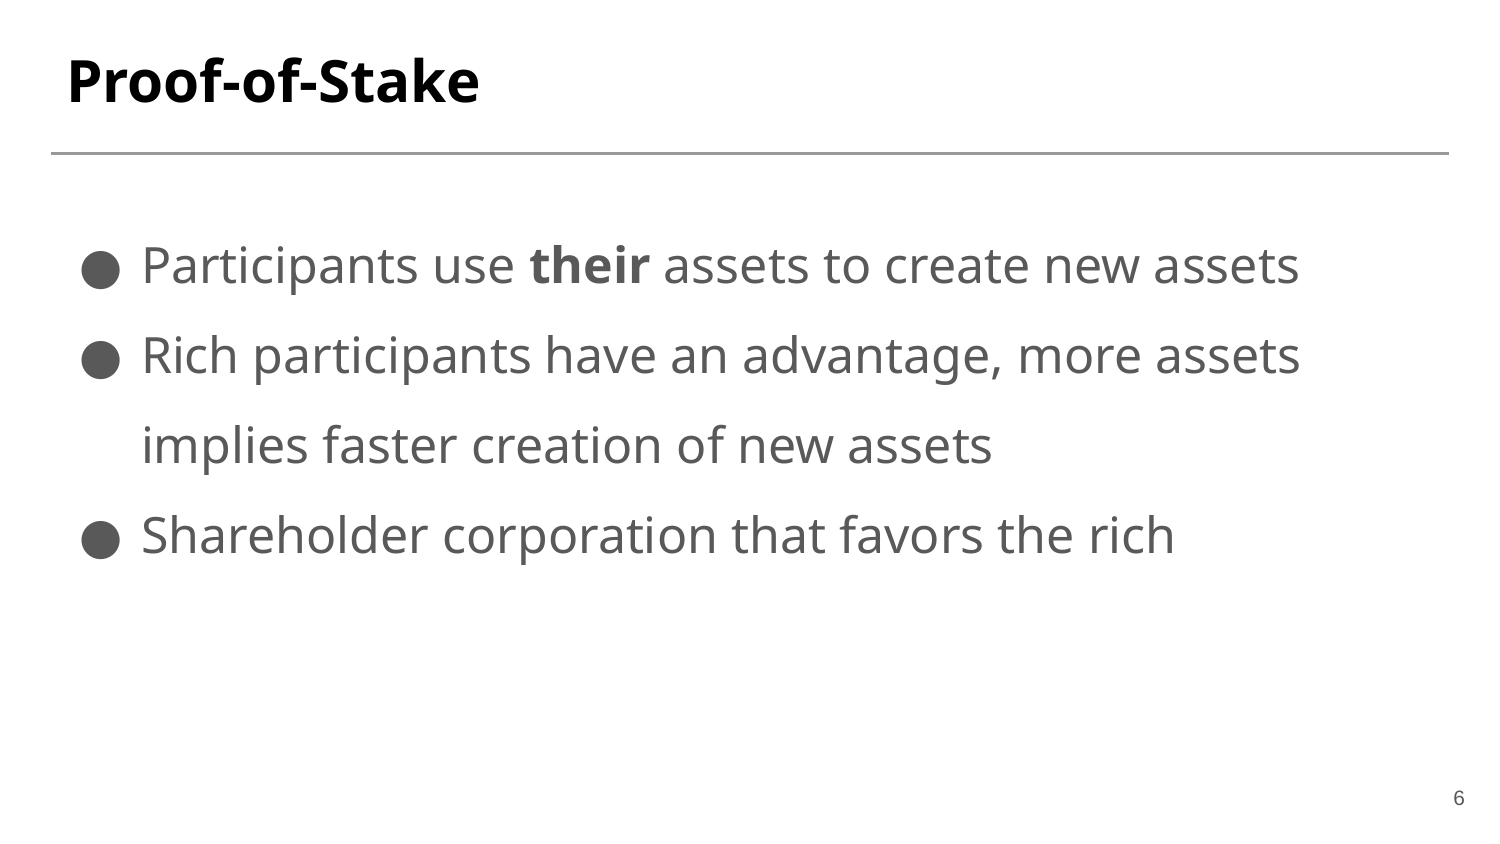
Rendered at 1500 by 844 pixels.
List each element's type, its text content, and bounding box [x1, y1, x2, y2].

list Participants use their assets to create new assets Rich participants have an advantage, more assets implies faster creation of new assets Shareholder corporation that favors the rich [51, 188, 1449, 750]
title Proof-of-Stake [51, 29, 1449, 124]
slide_number ‹#› [1389, 764, 1480, 830]
